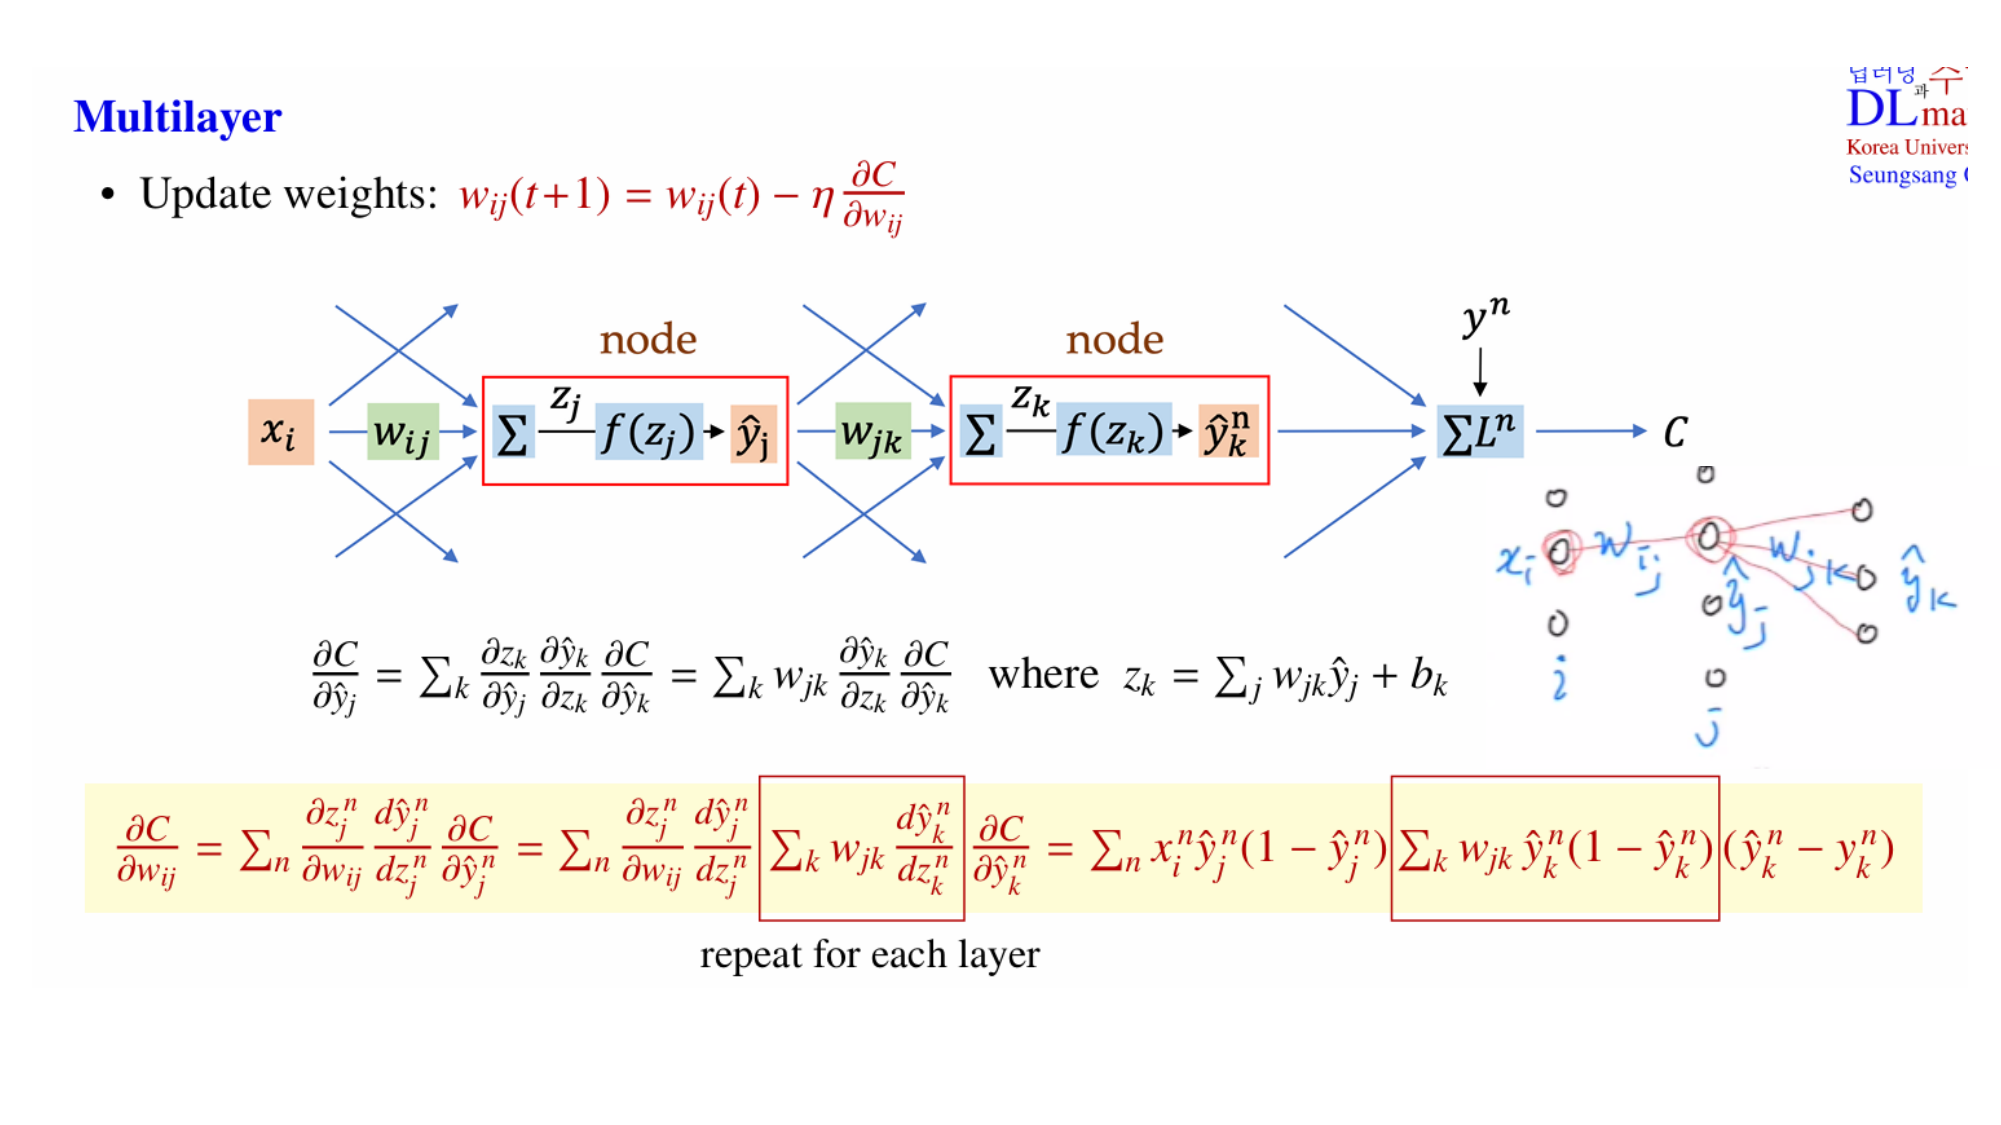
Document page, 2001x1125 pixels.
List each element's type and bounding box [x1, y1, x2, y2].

picture [32, 67, 2000, 988]
